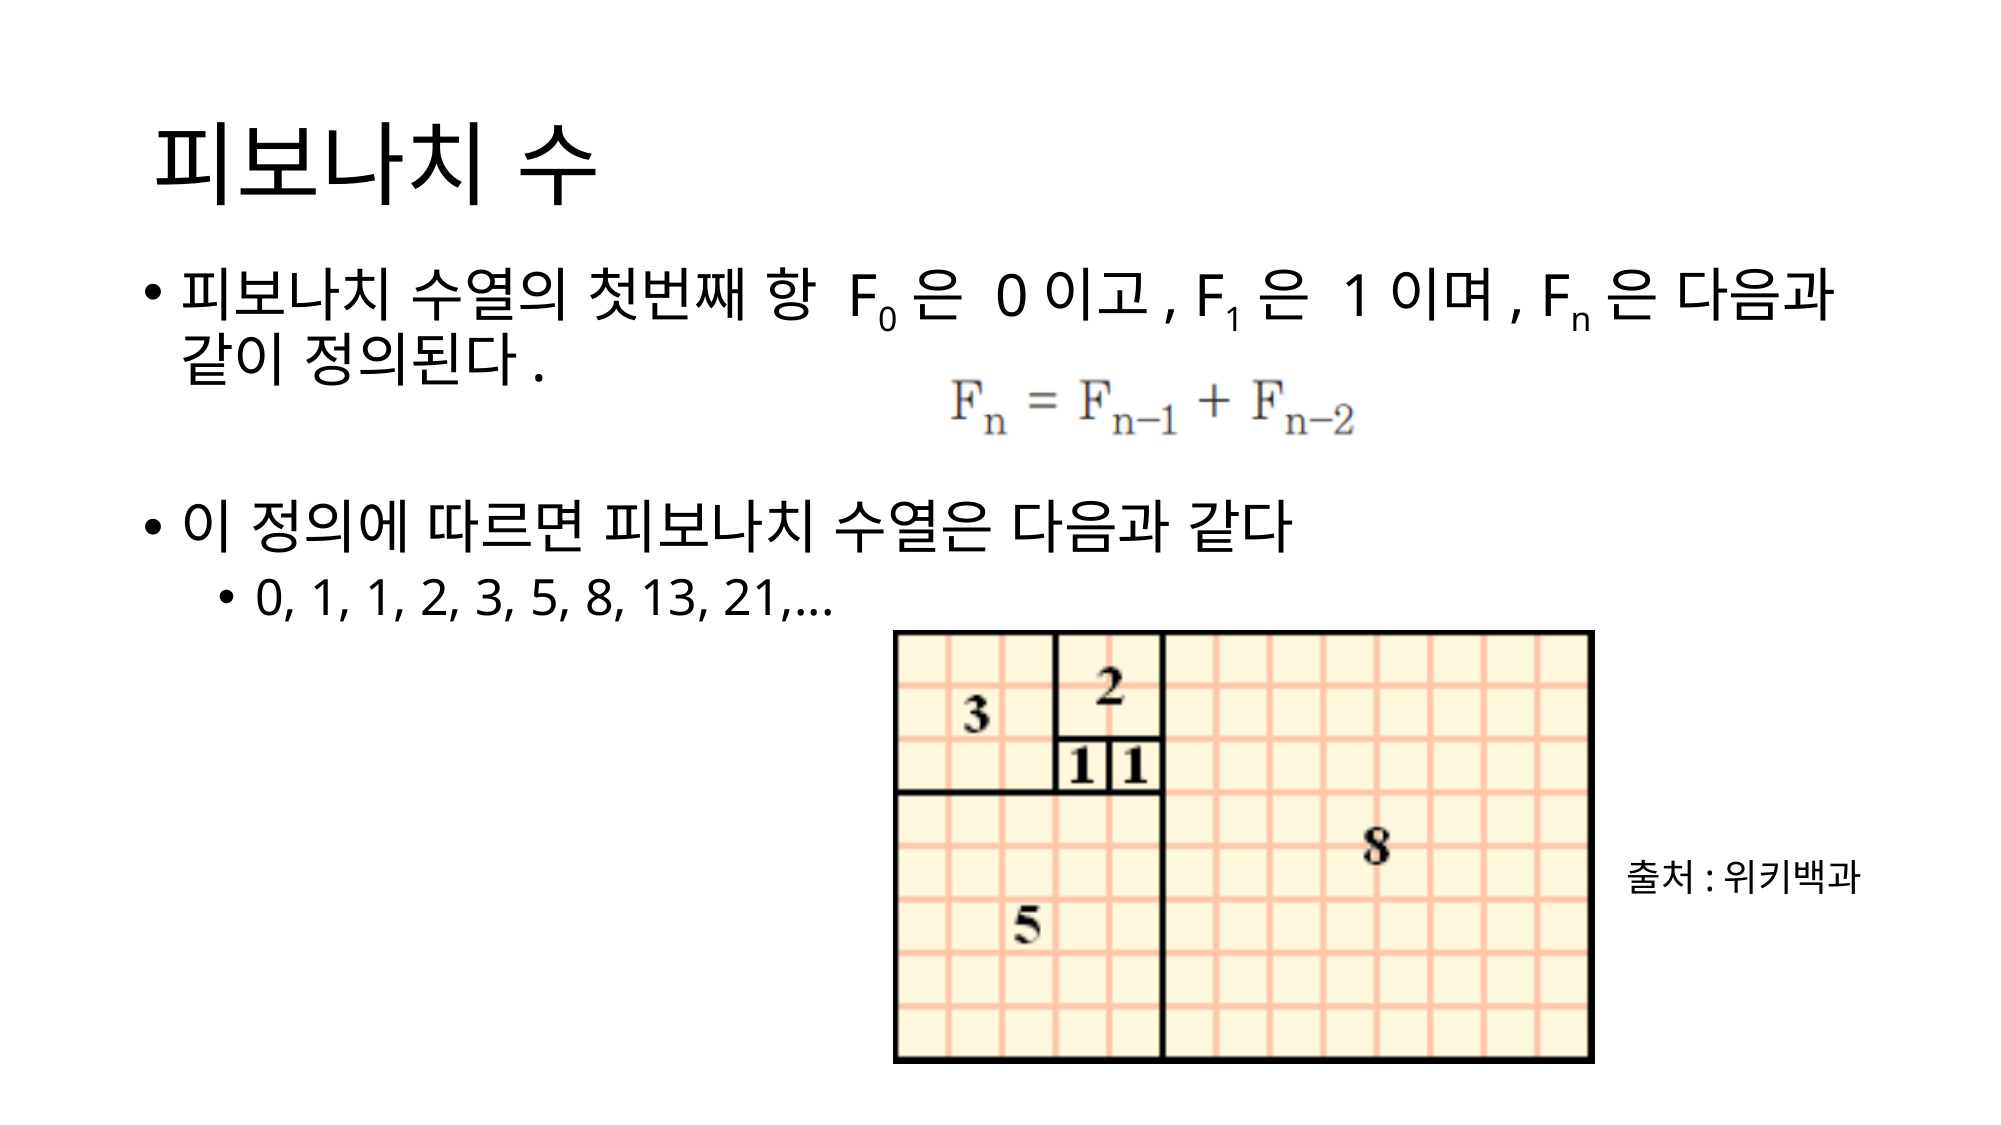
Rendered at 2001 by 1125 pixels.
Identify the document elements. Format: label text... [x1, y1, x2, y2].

text_box 출처:위키백과 [1612, 846, 1877, 907]
title 피보나치 수 [137, 59, 1863, 278]
list 피보나치 수열의 첫번째 항 F0은 0이고, F1은 1이며, Fn은 다음과 같이 정의된다. 이 정의에 따르면 피보나치 수열은 다음과 같다 0, 1, 1, 2, 3, 5, 8, 13, 21,... [127, 251, 1853, 966]
picture [878, 341, 1405, 470]
picture [893, 630, 1595, 1064]
